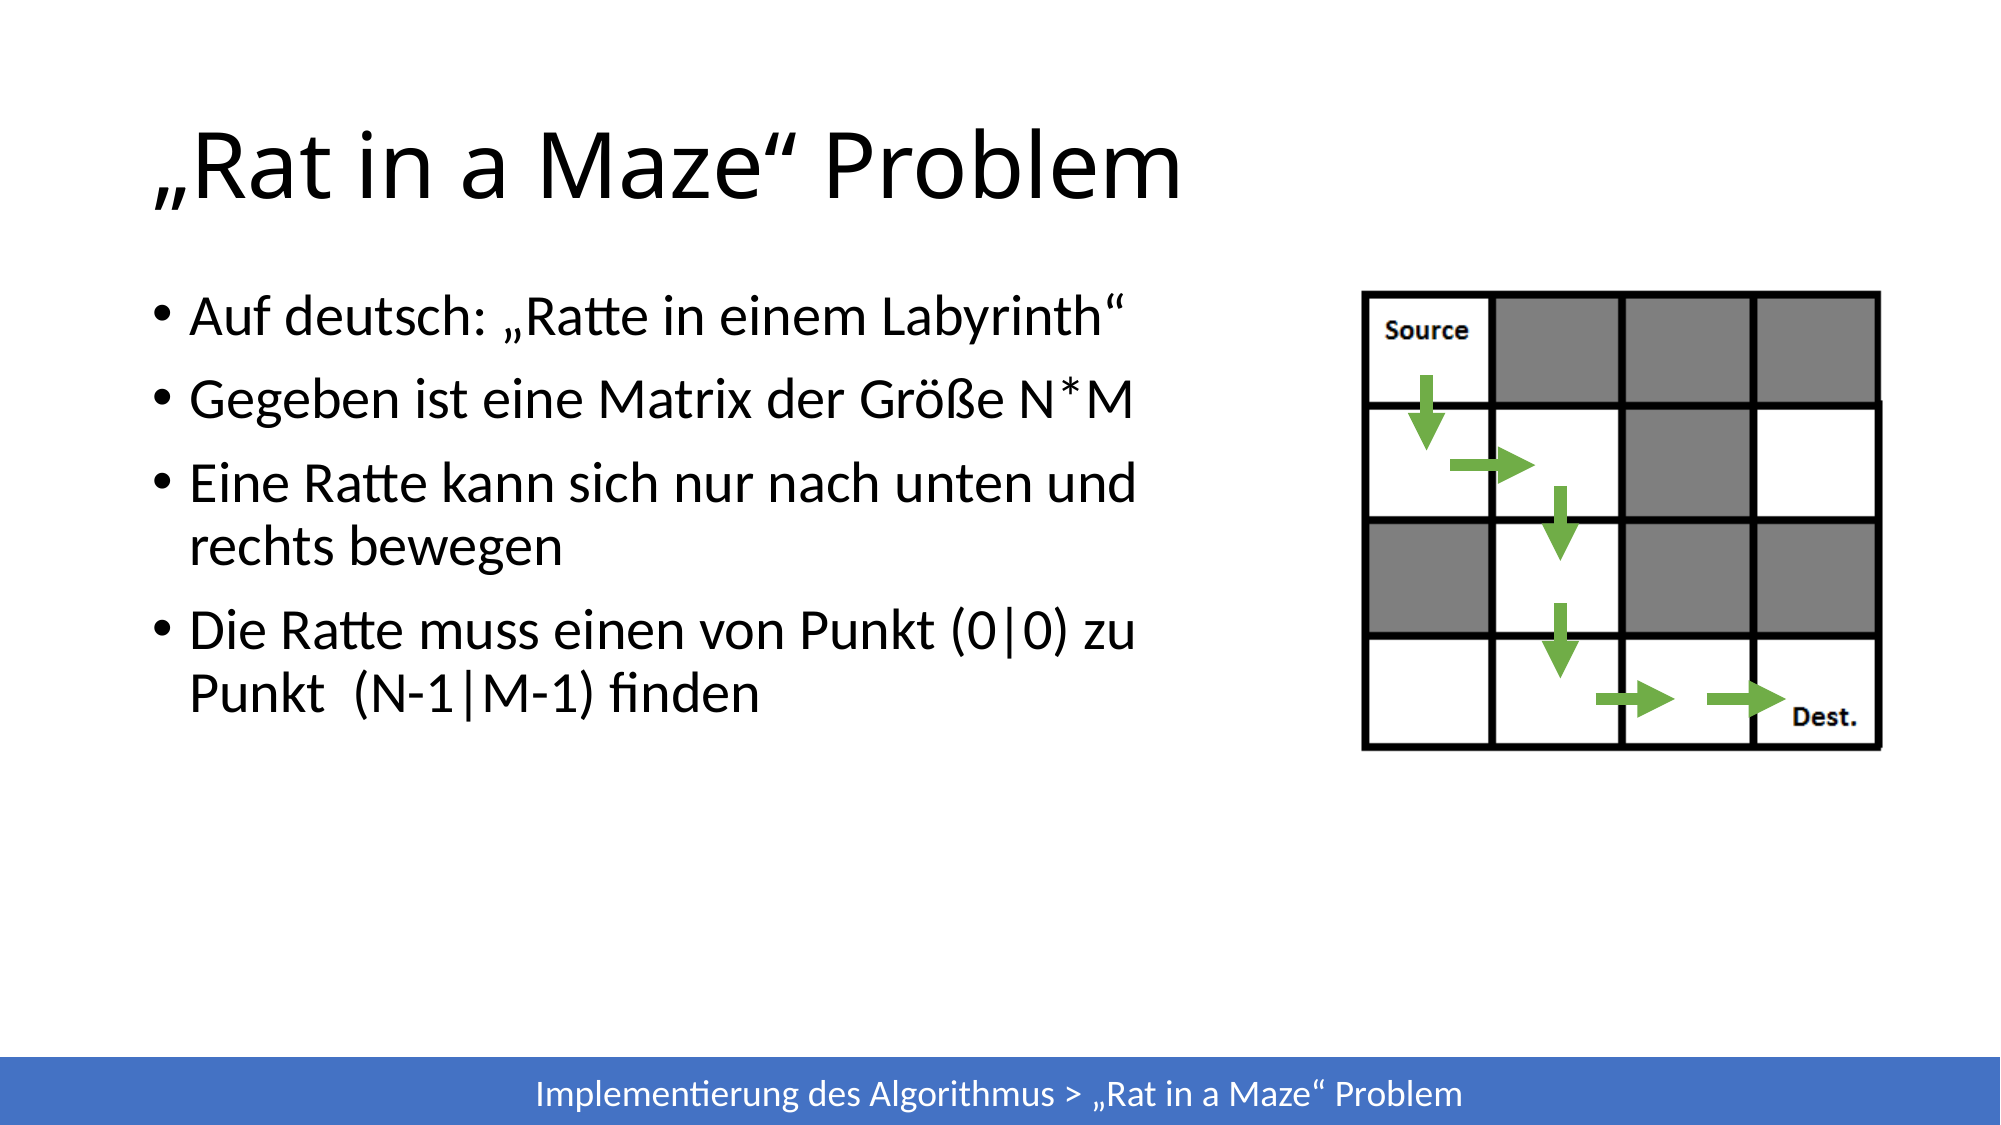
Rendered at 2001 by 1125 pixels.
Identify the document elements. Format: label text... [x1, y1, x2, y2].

text_box Auf deutsch: „Ratte in einem Labyrinth“ Gegeben ist eine Matrix der Größe N*M Eine Ratte kann sich nur nach unten und rechts bewegen Die Ratte muss einen von Punkt (0|0) zu Punkt (N-1|M-1) finden [137, 277, 1275, 733]
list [1343, 277, 1911, 770]
title „Rat in a Maze“ Problem [137, 59, 1863, 278]
text_box Implementierung des Algorithmus > „Rat in a Maze“ Problem [0, 1056, 2000, 1125]
